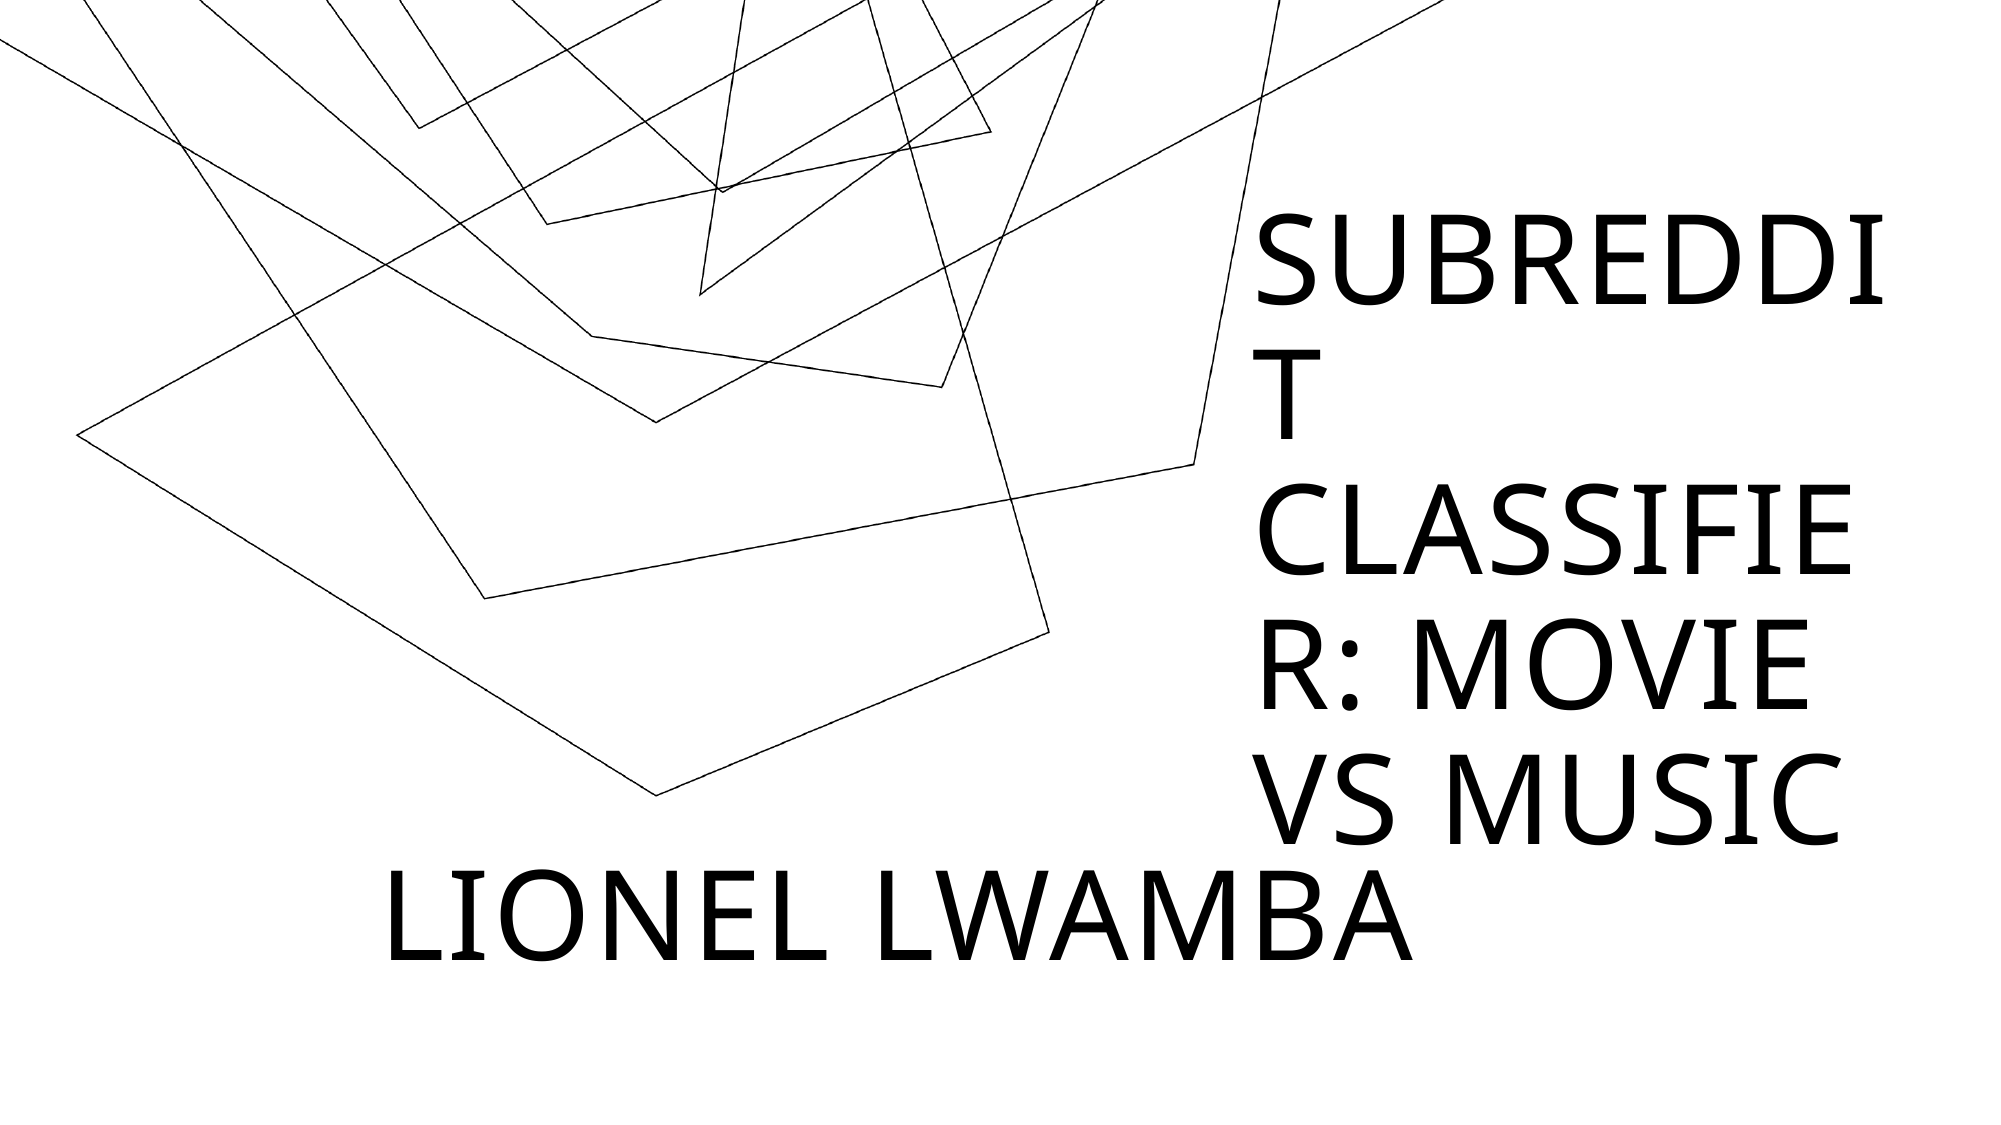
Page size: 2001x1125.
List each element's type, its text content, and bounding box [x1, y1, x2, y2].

text_box Lionel lwamba [364, 810, 1450, 1029]
title Subreddit Classifier: Movie vs Music [1237, 271, 1950, 797]
picture [0, 0, 1557, 830]
